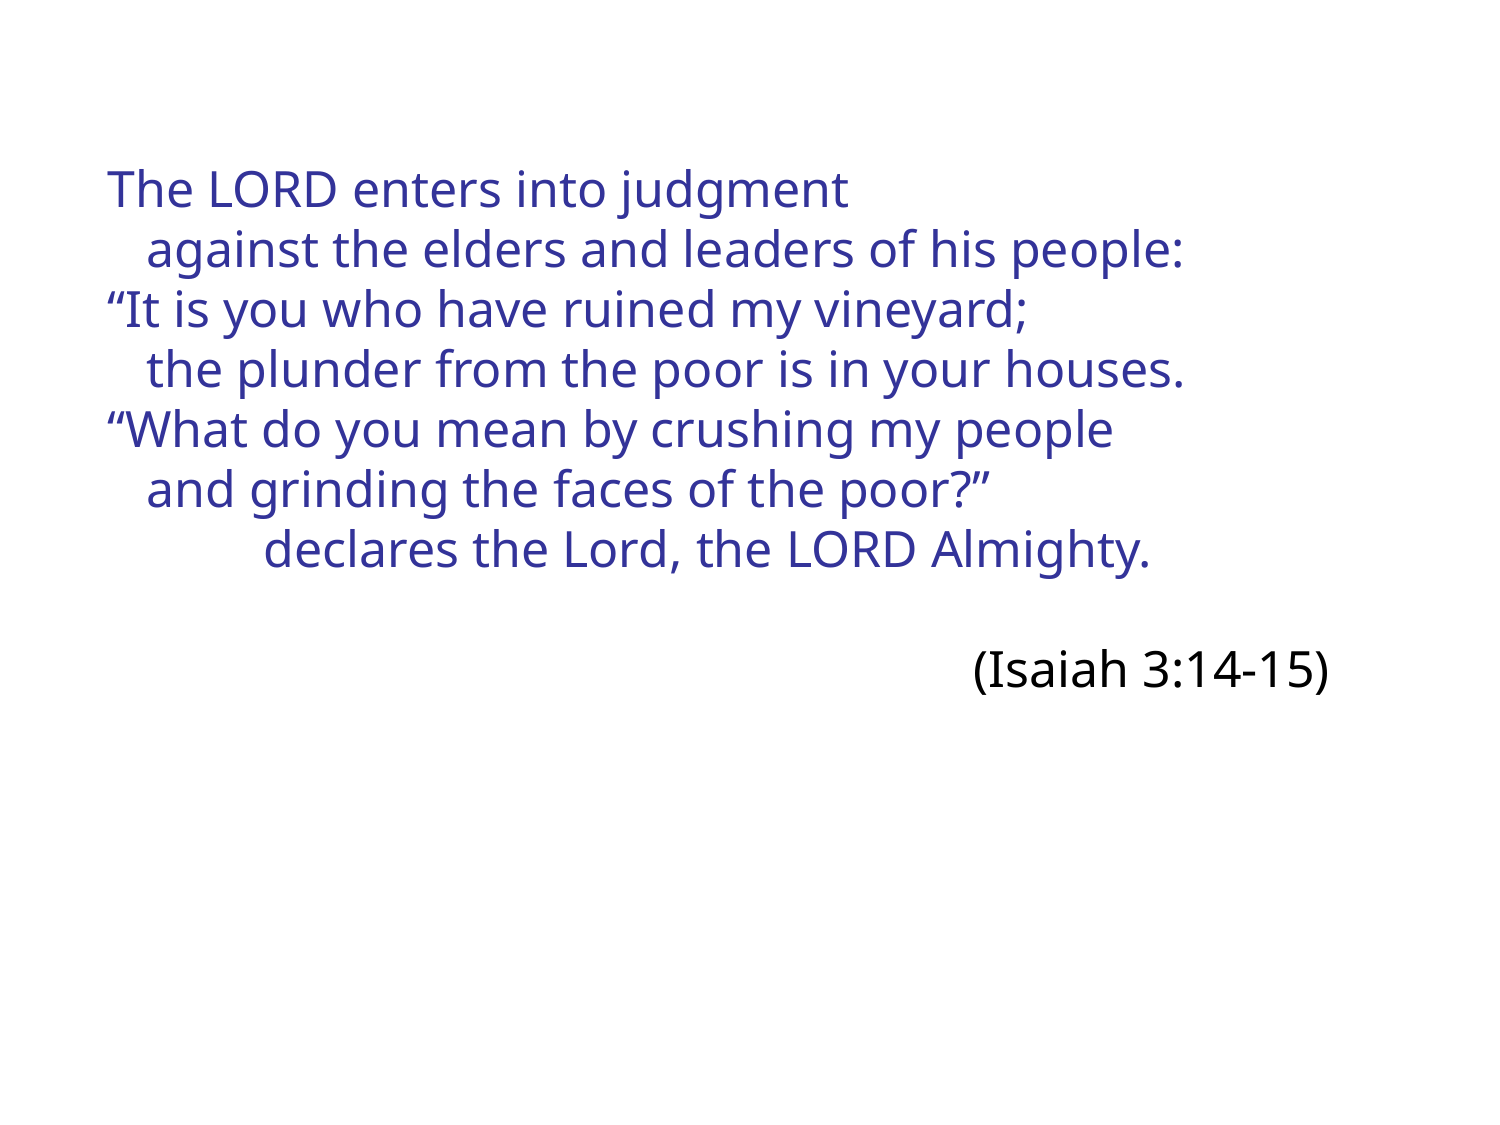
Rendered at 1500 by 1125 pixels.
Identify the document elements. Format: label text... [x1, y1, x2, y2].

text_box The LORD enters into judgment against the elders and leaders of his people: “It is you who have ruined my vineyard; the plunder from the poor is in your houses. “What do you mean by crushing my people and grinding the faces of the poor?” declares the Lord, the LORD Almighty. (Isaiah 3:14-15) [99, 149, 1338, 705]
